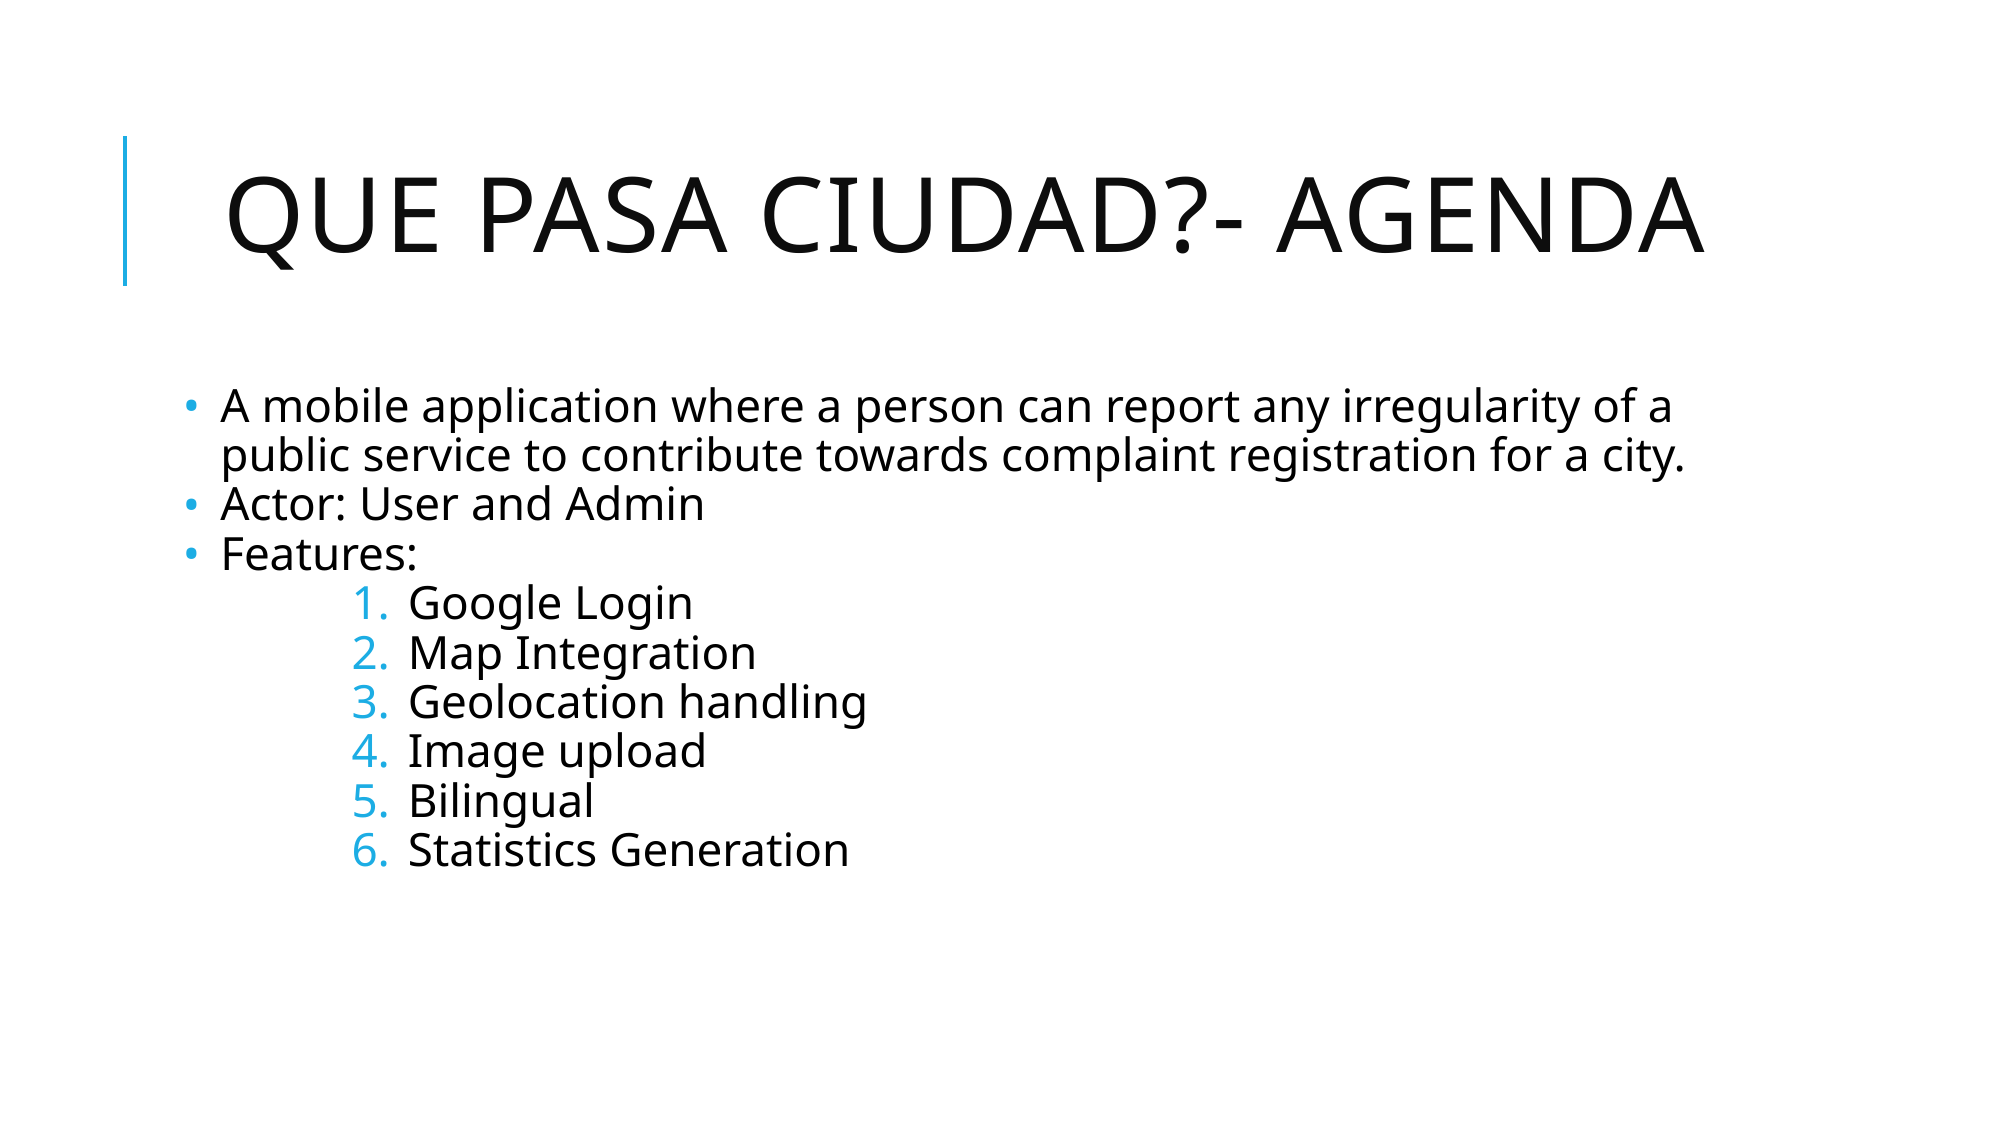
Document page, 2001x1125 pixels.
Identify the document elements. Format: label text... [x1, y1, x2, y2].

title Que pasa ciudad?- Agenda [168, 96, 1763, 342]
list A mobile application where a person can report any irregularity of a public service to contribute towards complaint registration for a city. Actor: User and Admin Features: Google Login Map Integration Geolocation handling Image upload Bilingual Statistics Generation [168, 375, 1763, 1035]
